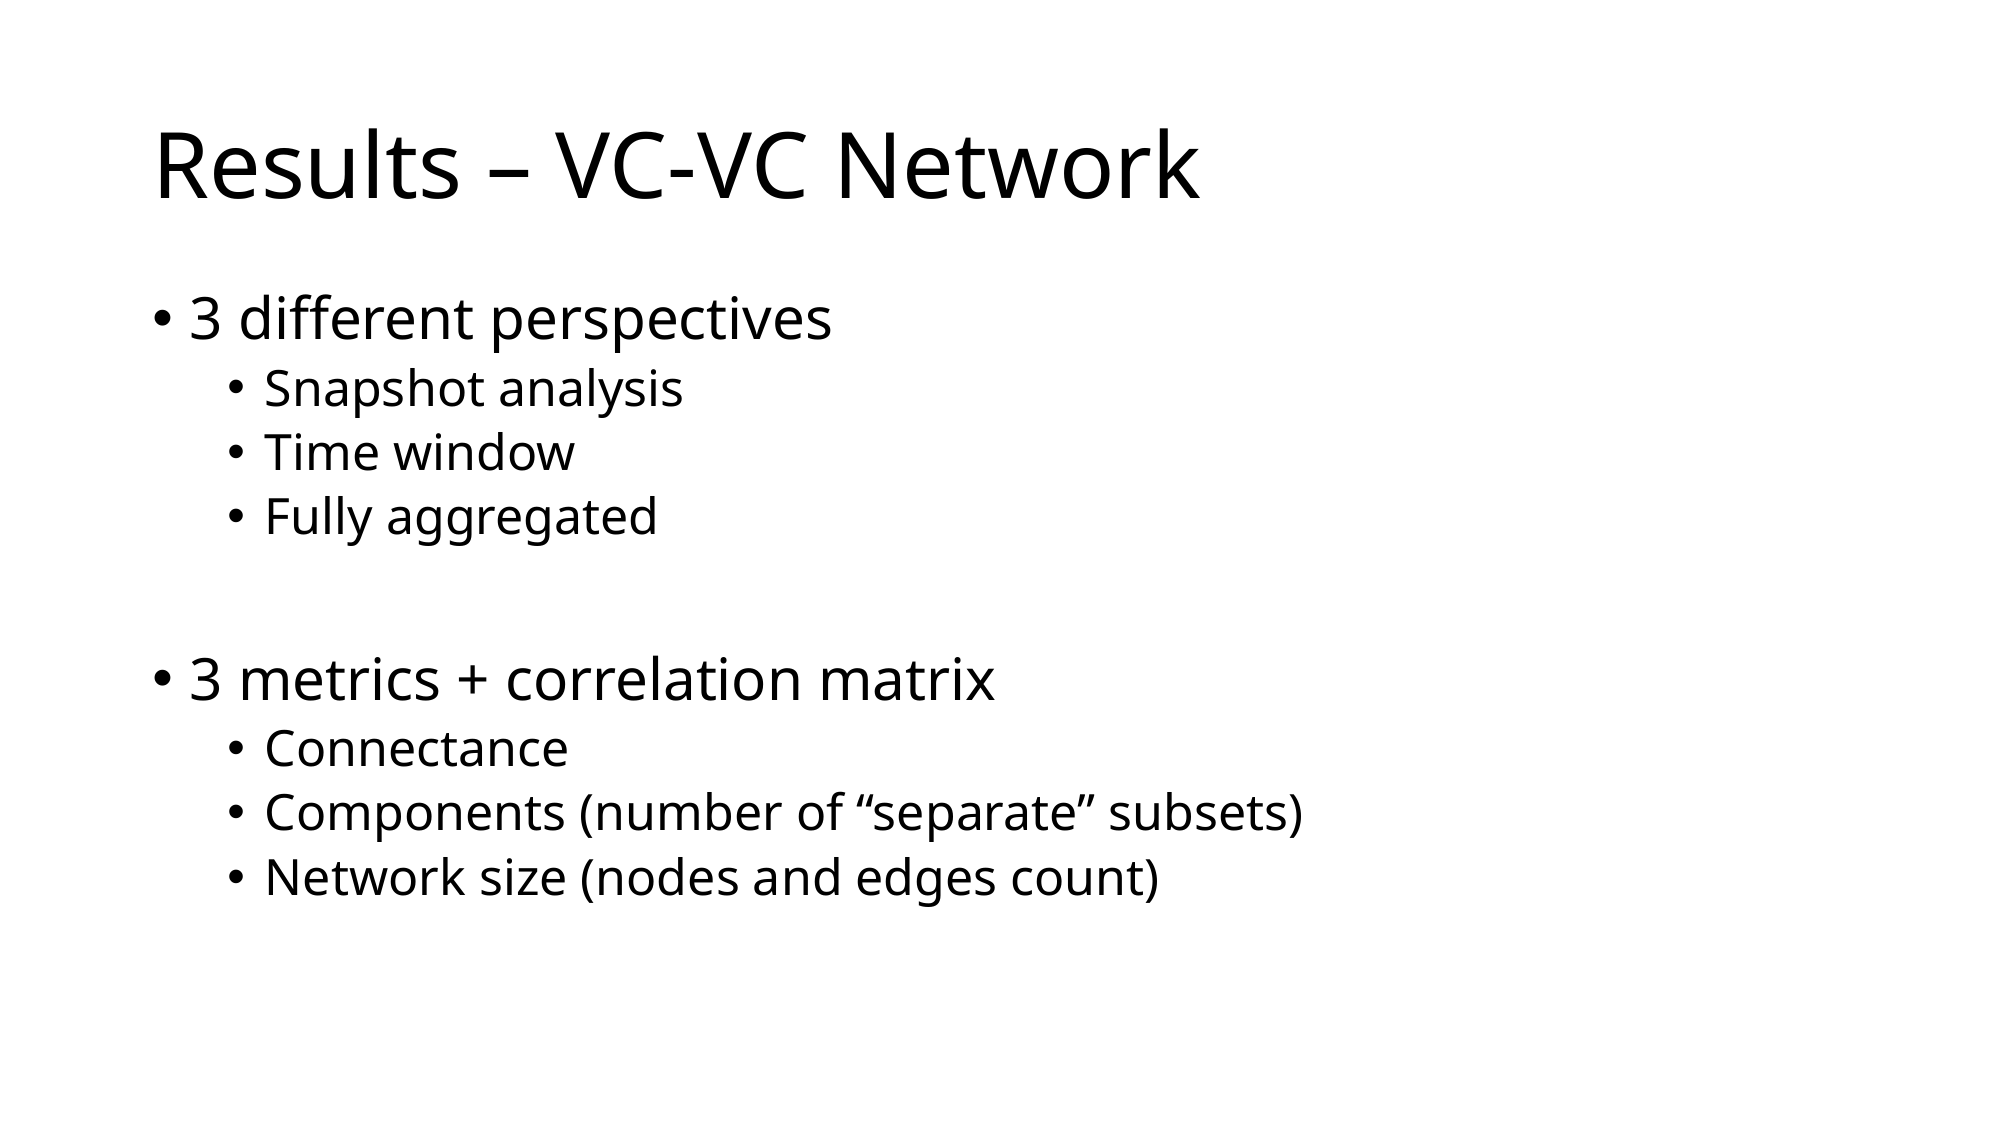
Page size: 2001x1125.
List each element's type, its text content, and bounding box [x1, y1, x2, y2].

list 3 different perspectives Snapshot analysis Time window Fully aggregated 3 metrics + correlation matrix Connectance Components (number of “separate” subsets) Network size (nodes and edges count) [137, 281, 1863, 996]
title Results – VC-VC Network [137, 59, 1863, 278]
